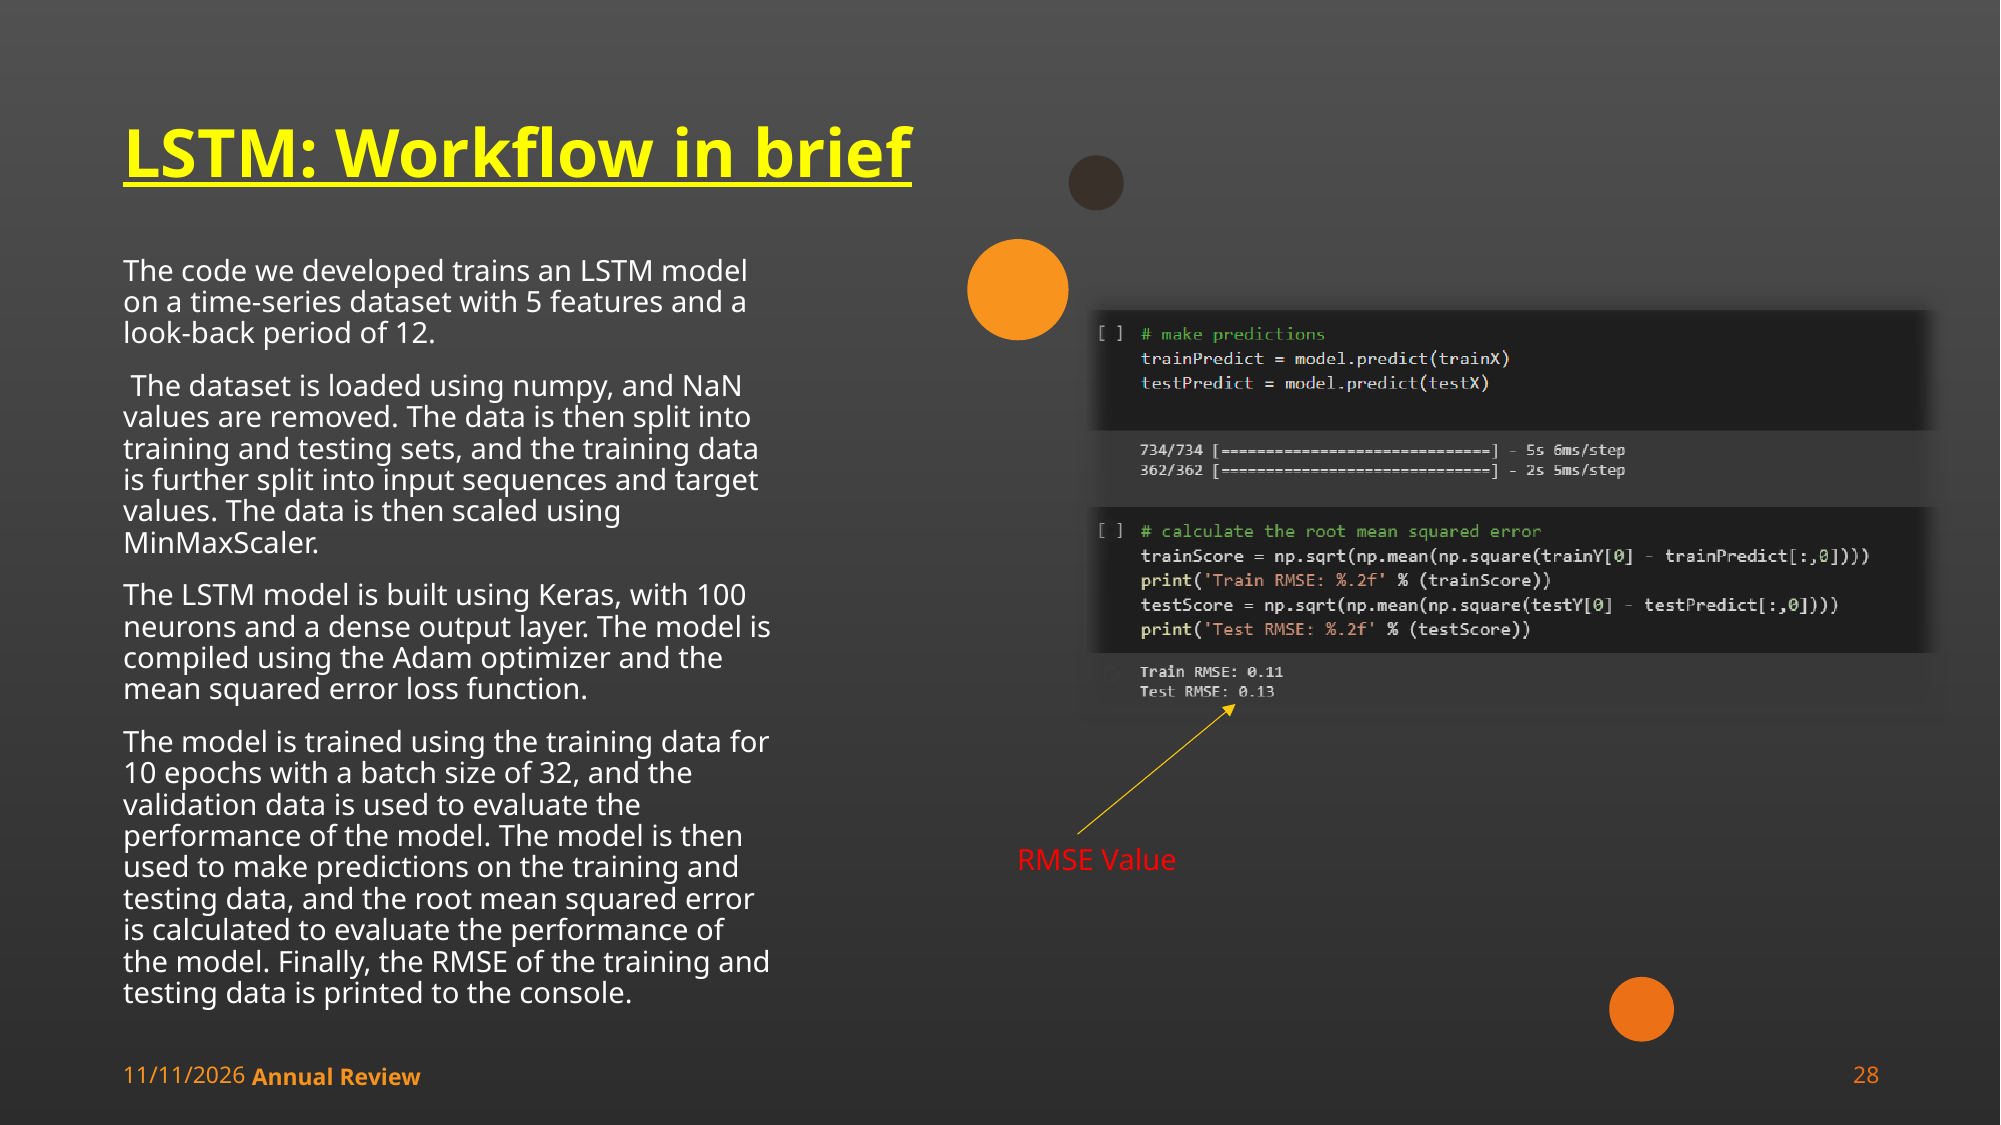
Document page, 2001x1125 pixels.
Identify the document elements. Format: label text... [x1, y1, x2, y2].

list The code we developed trains an LSTM model on a time-series dataset with 5 features and a look-back period of 12. The dataset is loaded using numpy, and NaN values are removed. The data is then split into training and testing sets, and the training data is further split into input sequences and target values. The data is then scaled using MinMaxScaler. The LSTM model is built using Keras, with 100 neurons and a dense output layer. The model is compiled using the Adam optimizer and the mean squared error loss function. The model is trained using the training data for 10 epochs with a batch size of 32, and the validation data is used to evaluate the performance of the model. The model is then used to make predictions on the training and testing data, and the root mean squared error is calculated to evaluate the performance of the model. Finally, the RMSE of the training and testing data is printed to the console. [108, 249, 788, 685]
text_box RMSE Value [1002, 834, 1192, 884]
title LSTM: Workflow in brief [108, 112, 977, 249]
picture [1077, 284, 1947, 724]
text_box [1077, 703, 1236, 835]
